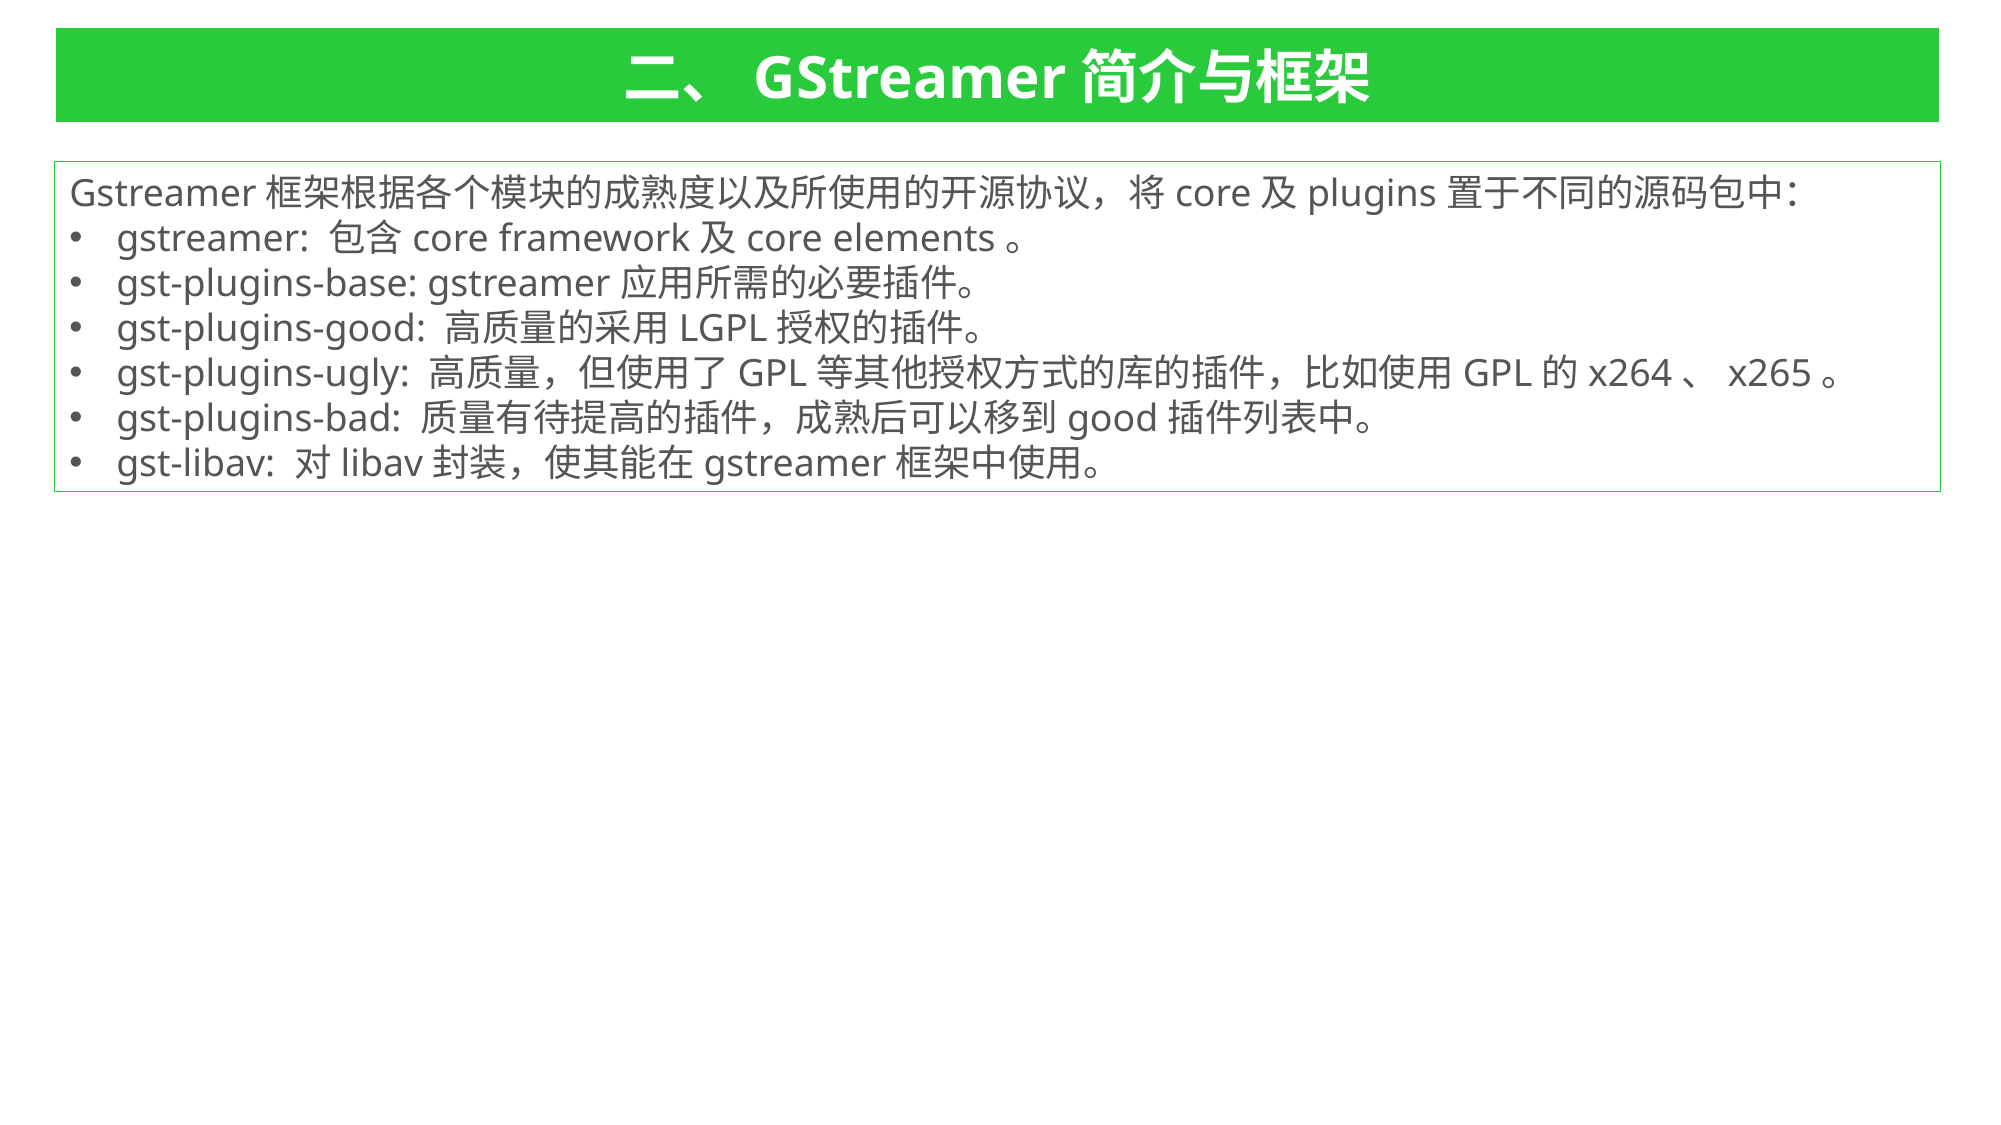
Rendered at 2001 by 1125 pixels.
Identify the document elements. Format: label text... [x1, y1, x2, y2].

text_box 二、GStreamer简介与框架 [53, 25, 1942, 125]
text_box Gstreamer框架根据各个模块的成熟度以及所使用的开源协议，将core及plugins置于不同的源码包中： gstreamer: 包含core framework及core elements。 gst-plugins-base: gstreamer应用所需的必要插件。 gst-plugins-good: 高质量的采用LGPL授权的插件。 gst-plugins-ugly: 高质量，但使用了GPL等其他授权方式的库的插件，比如使用GPL的x264、x265。 gst-plugins-bad: 质量有待提高的插件，成熟后可以移到good插件列表中。 gst-libav: 对libav封装，使其能在gstreamer框架中使用。 [54, 161, 1941, 492]
